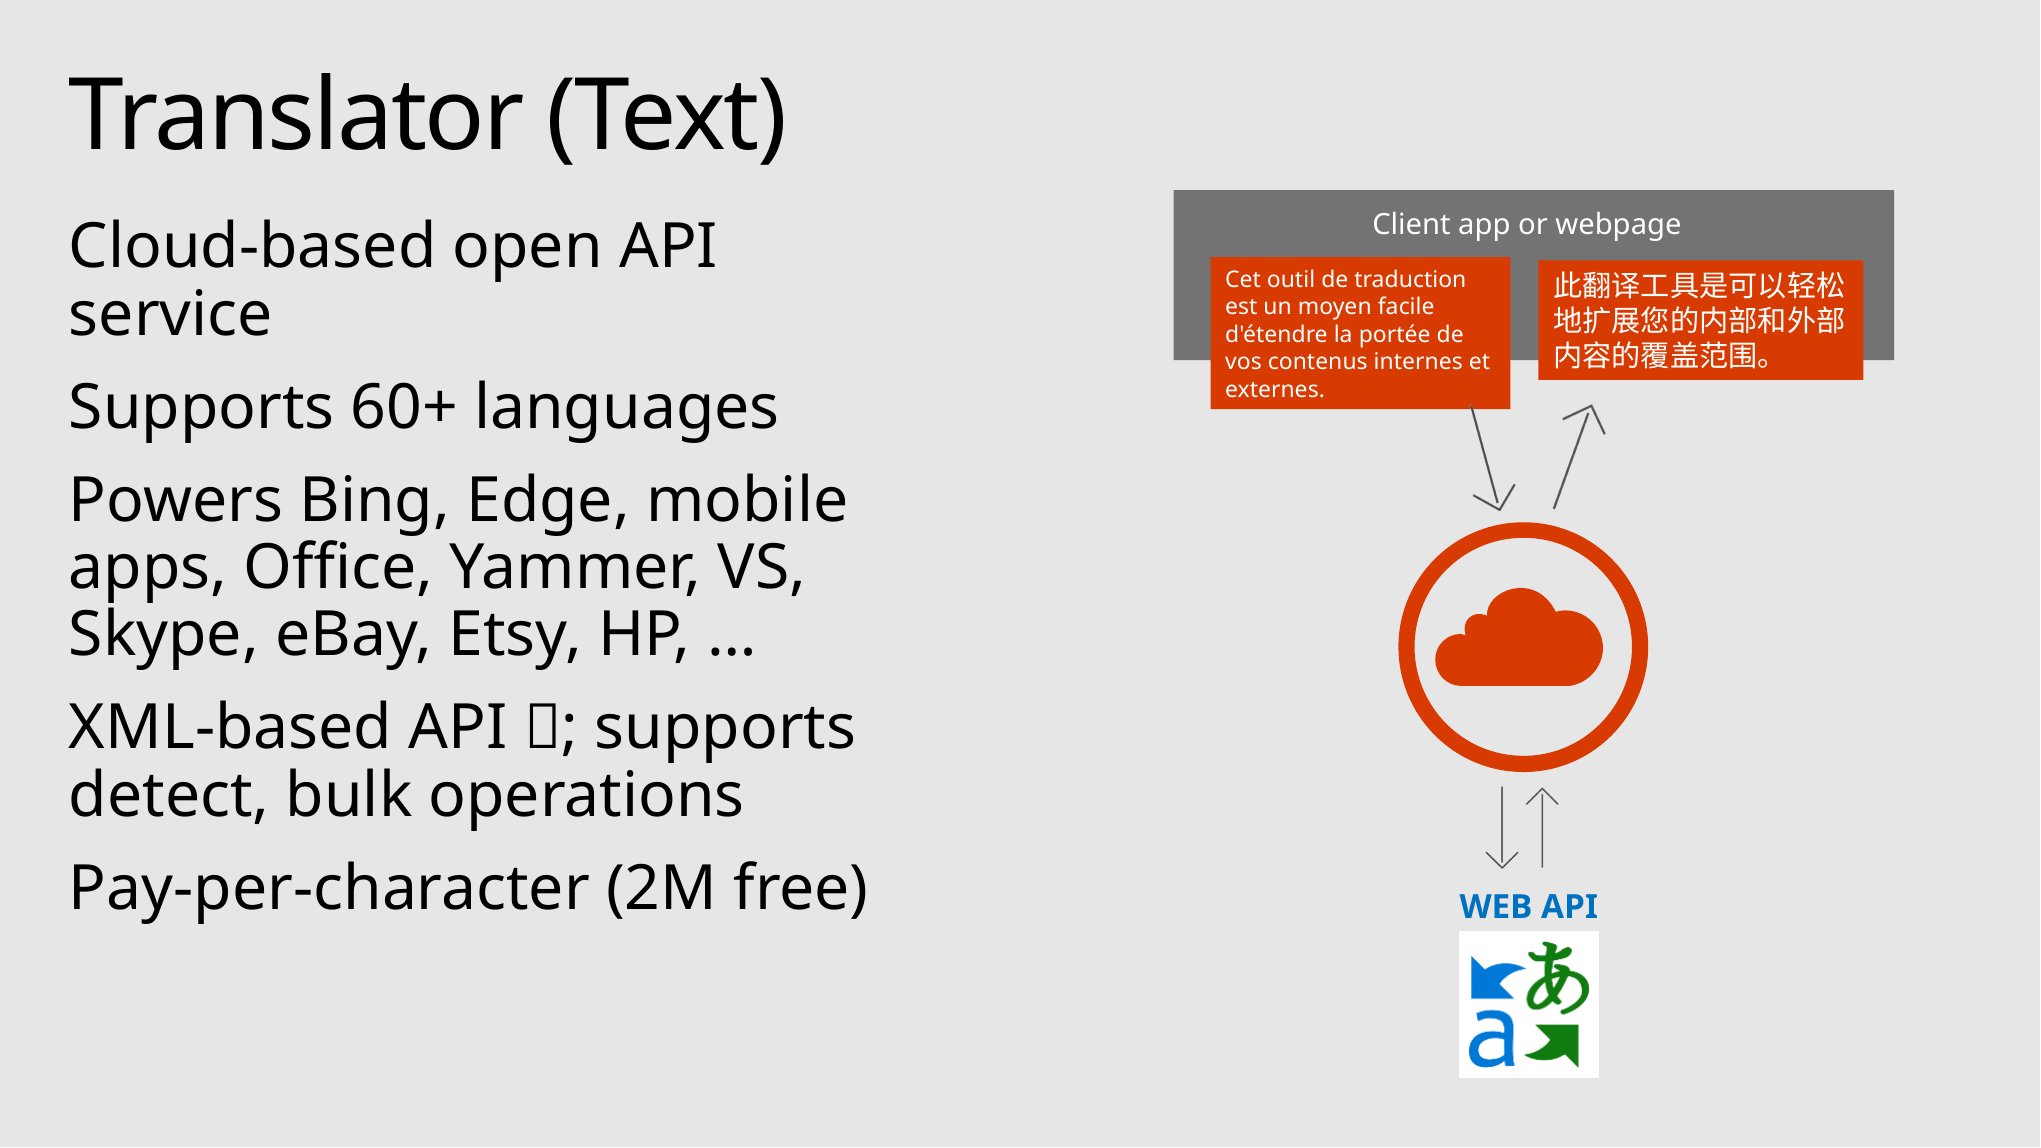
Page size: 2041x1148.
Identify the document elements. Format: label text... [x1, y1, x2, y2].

text_box Client app or webpage [1357, 198, 1697, 249]
text_box 此翻译工具是可以轻松地扩展您的内部和外部内容的覆盖范围。 [1538, 260, 1864, 380]
picture [1430, 433, 1630, 481]
text_box [1398, 522, 1649, 773]
picture [1459, 931, 1599, 1079]
text_box [1435, 587, 1603, 686]
text_box [1173, 189, 1895, 361]
picture [1480, 790, 1564, 865]
list Cloud-based open API service Supports 60+ languages Powers Bing, Edge, mobile apps, Office, Yammer, VS, Skype, eBay, Etsy, HP, … XML-based API ; supports detect, bulk operations Pay-per-character (2M free) [45, 198, 946, 876]
text_box Cet outil de traduction est un moyen facile d'étendre la portée de vos contenus internes et externes. [1210, 257, 1511, 410]
text_box WEB API [1444, 877, 1614, 933]
title Translator (Text) [45, 48, 1996, 199]
